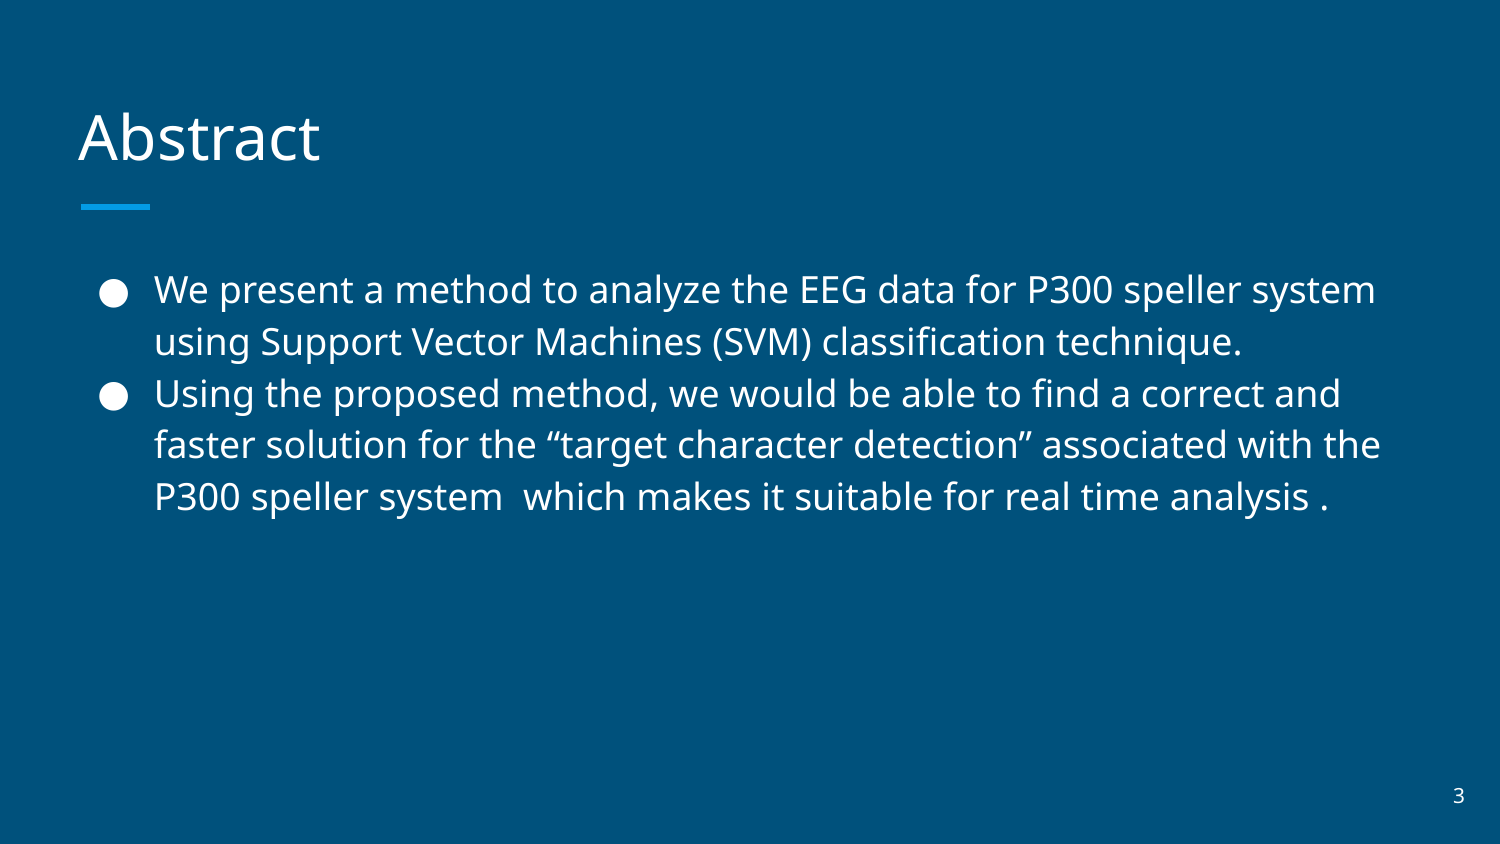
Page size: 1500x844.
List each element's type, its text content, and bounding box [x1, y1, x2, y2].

slide_number ‹#› [1389, 764, 1480, 830]
list We present a method to analyze the EEG data for P300 speller system using Support Vector Machines (SVM) classification technique. Using the proposed method, we would be able to find a correct and faster solution for the “target character detection” associated with the P300 speller system which makes it suitable for real time analysis . [63, 244, 1437, 750]
title Abstract [63, 75, 1437, 188]
